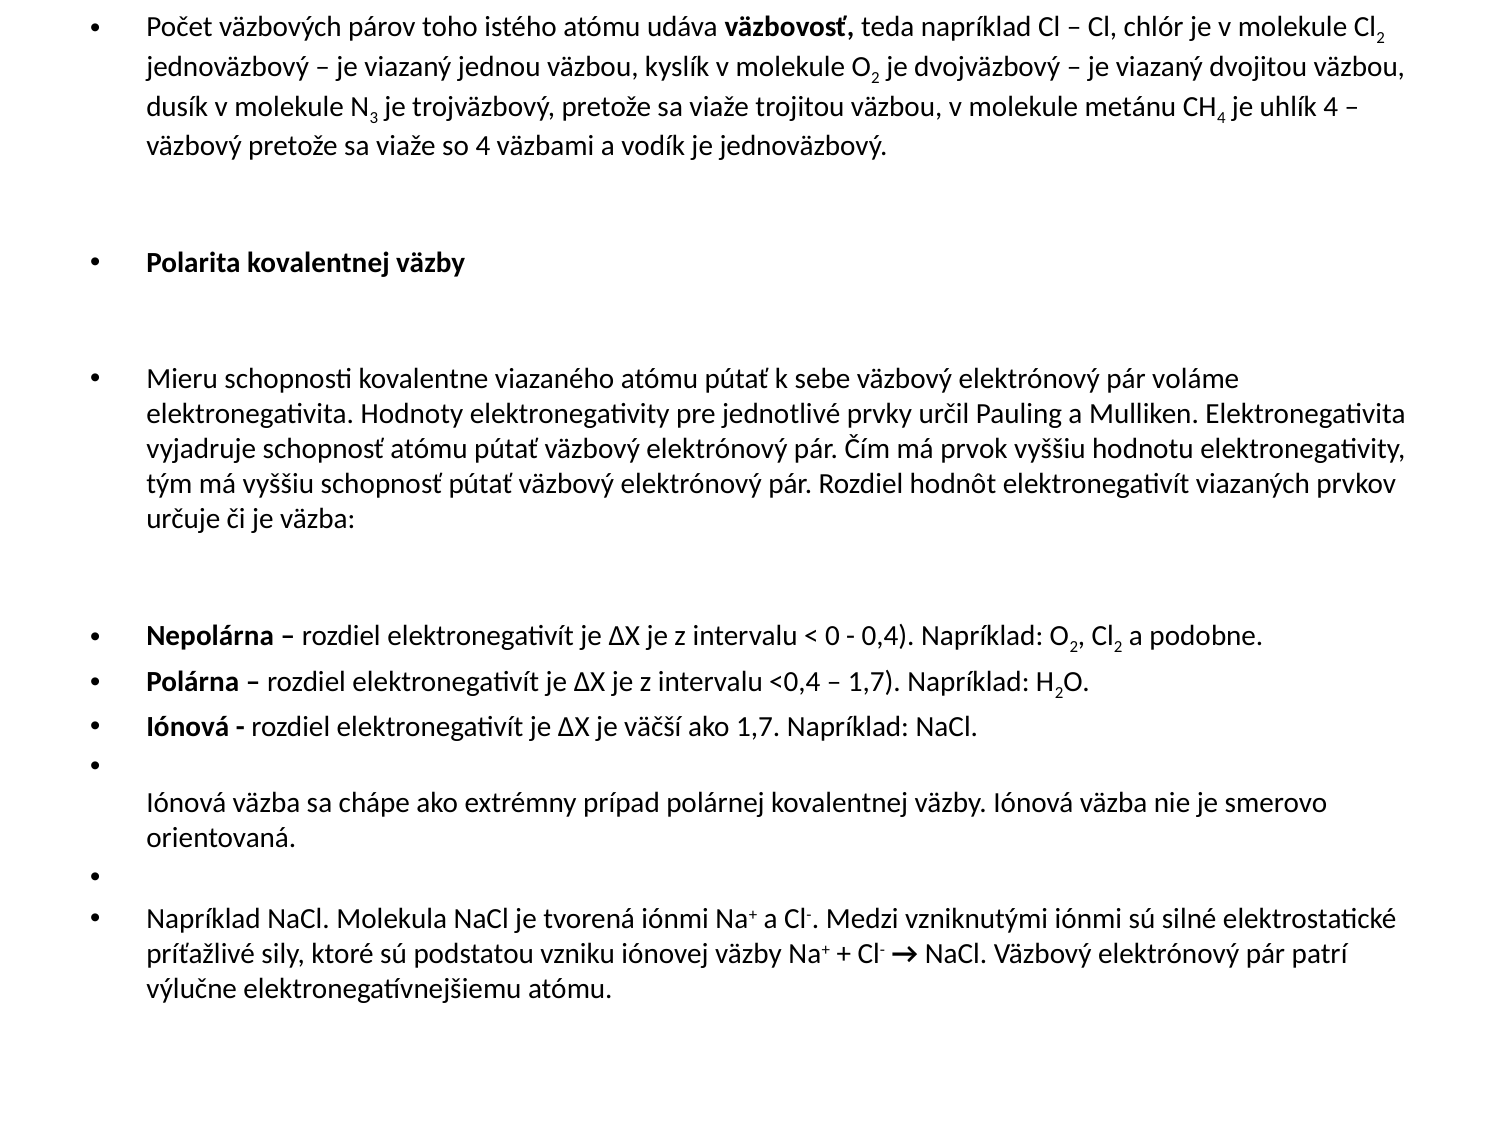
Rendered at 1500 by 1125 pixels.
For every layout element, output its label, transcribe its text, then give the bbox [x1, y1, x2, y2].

list Počet väzbových párov toho istého atómu udáva väzbovosť, teda napríklad Cl – Cl, chlór je v molekule Cl2 jednoväzbový – je viazaný jednou väzbou, kyslík v molekule O2 je dvojväzbový – je viazaný dvojitou väzbou, dusík v molekule N3 je trojväzbový, pretože sa viaže trojitou väzbou, v molekule metánu CH4 je uhlík 4 – väzbový pretože sa viaže so 4 väzbami a vodík je jednoväzbový. Polarita kovalentnej väzby Mieru schopnosti kovalentne viazaného atómu pútať k sebe väzbový elektrónový pár voláme elektronegativita. Hodnoty elektronegativity pre jednotlivé prvky určil Pauling a Mulliken. Elektronegativita vyjadruje schopnosť atómu pútať väzbový elektrónový pár. Čím má prvok vyššiu hodnotu elektronegativity, tým má vyššiu schopnosť pútať väzbový elektrónový pár. Rozdiel hodnôt elektronegativít viazaných prvkov určuje či je väzba: Nepolárna – rozdiel elektronegativít je ΔX je z intervalu < 0 - 0,4). Napríklad: O2, Cl2 a podobne. Polárna – rozdiel elektronegativít je ΔX je z intervalu <0,4 – 1,7). Napríklad: H2O. Iónová - rozdiel elektronegativít je ΔX je väčší ako 1,7. Napríklad: NaCl. Iónová väzba sa chápe ako extrémny prípad polárnej kovalentnej väzby. Iónová väzba nie je smerovo orientovaná. Napríklad NaCl. Molekula NaCl je tvorená iónmi Na+ a Cl-. Medzi vzniknutými iónmi sú silné elektrostatické príťažlivé sily, ktoré sú podstatou vzniku iónovej väzby Na+ + Cl- → NaCl. Väzbový elektrónový pár patrí výlučne elektronegatívnejšiemu atómu. [75, 0, 1425, 1100]
